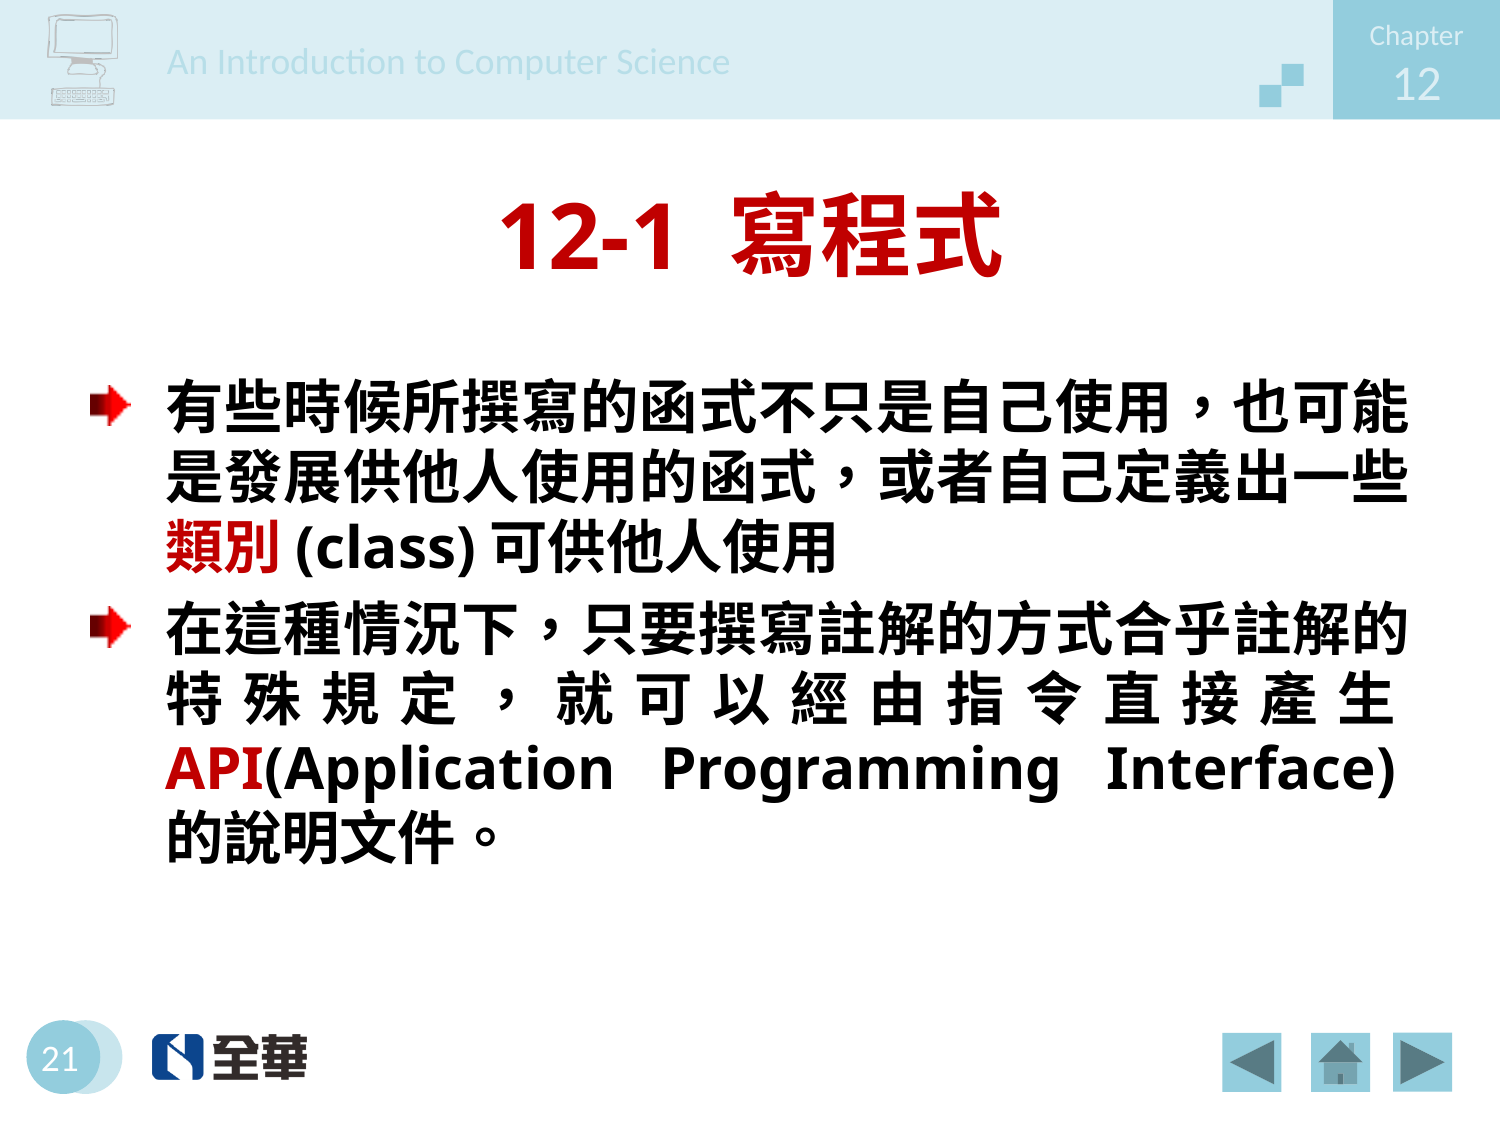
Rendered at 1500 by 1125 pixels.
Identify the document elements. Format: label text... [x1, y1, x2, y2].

picture [47, 14, 118, 106]
picture [90, 385, 131, 426]
list 有些時候所撰寫的函式不只是自己使用，也可能是發展供他人使用的函式，或者自己定義出一些類別(class)可供他人使用 在這種情況下，只要撰寫註解的方式合乎註解的特殊規定，就可以經由指令直接產生API(Application Programming Interface)的說明文件。 [75, 363, 1425, 1005]
picture [90, 606, 131, 648]
picture [152, 1034, 307, 1080]
title 12-1 寫程式 [75, 138, 1425, 327]
